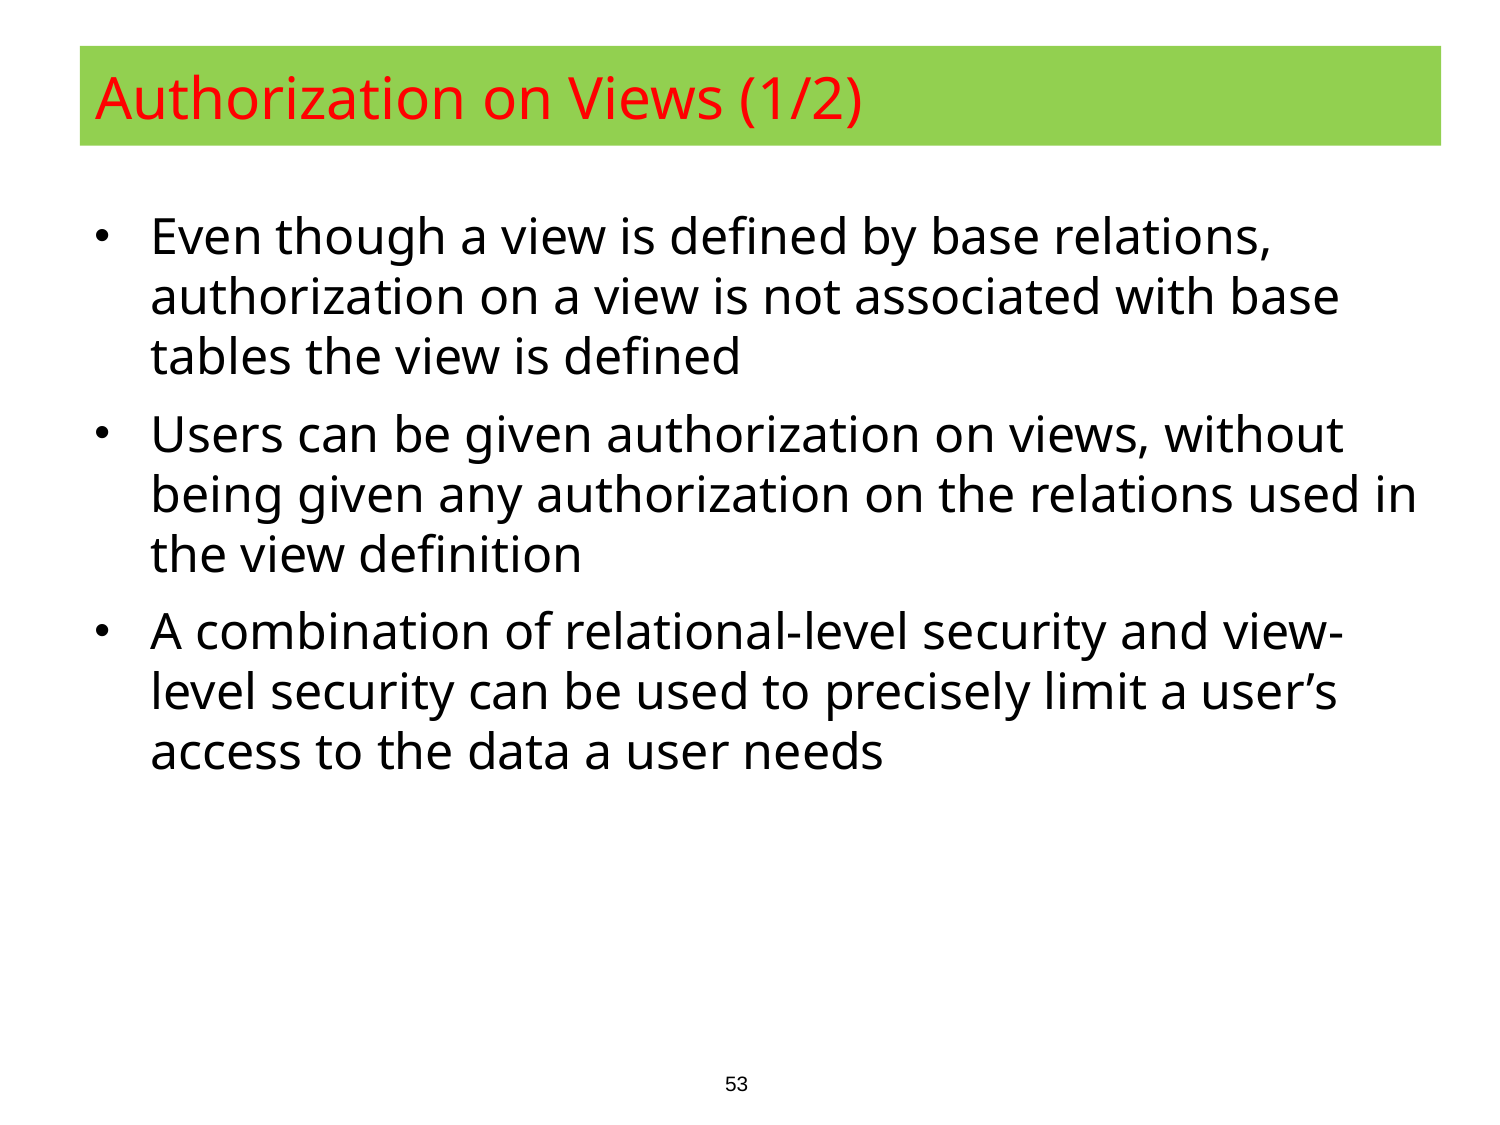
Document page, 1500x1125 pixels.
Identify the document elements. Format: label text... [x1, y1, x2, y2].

list Even though a view is defined by base relations, authorization on a view is not associated with base tables the view is defined Users can be given authorization on views, without being given any authorization on the relations used in the view definition A combination of relational-level security and view-level security can be used to precisely limit a user’s access to the data a user needs [79, 197, 1442, 1036]
title Authorization on Views (1/2) [79, 45, 1442, 147]
